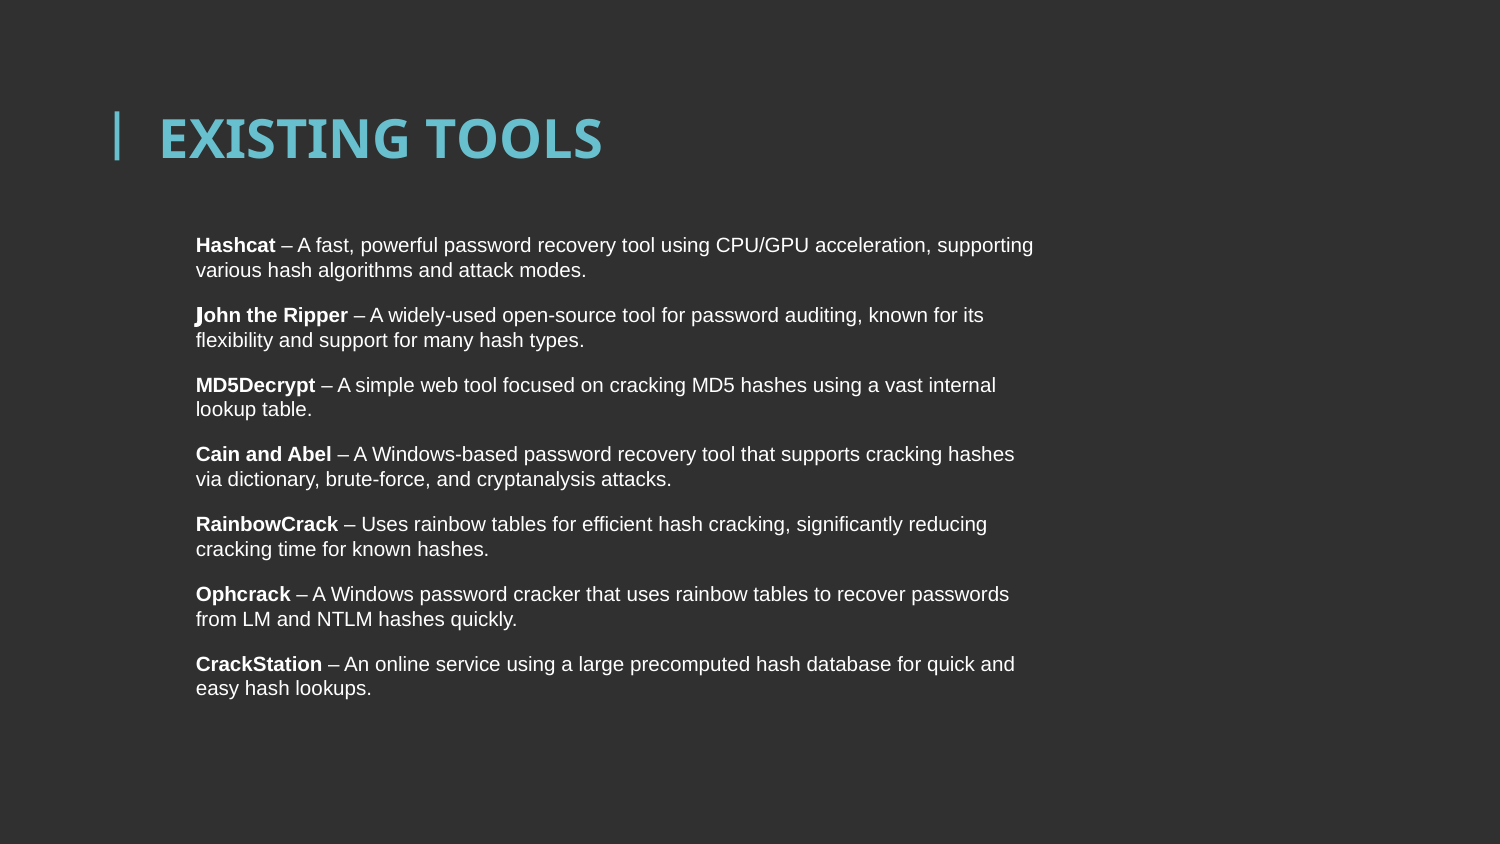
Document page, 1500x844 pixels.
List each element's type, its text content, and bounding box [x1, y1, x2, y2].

subtitle Hashcat – A fast, powerful password recovery tool using CPU/GPU acceleration, supporting various hash algorithms and attack modes. John the Ripper – A widely-used open-source tool for password auditing, known for its flexibility and support for many hash types. MD5Decrypt – A simple web tool focused on cracking MD5 hashes using a vast internal lookup table. Cain and Abel – A Windows-based password recovery tool that supports cracking hashes via dictionary, brute-force, and cryptanalysis attacks. RainbowCrack – Uses rainbow tables for efficient hash cracking, significantly reducing cracking time for known hashes. Ophcrack – A Windows password cracker that uses rainbow tables to recover passwords from LM and NTLM hashes quickly. CrackStation – An online service using a large precomputed hash database for quick and easy hash lookups. [143, 217, 1050, 719]
title EXISTING TOOLS [143, 89, 1385, 194]
